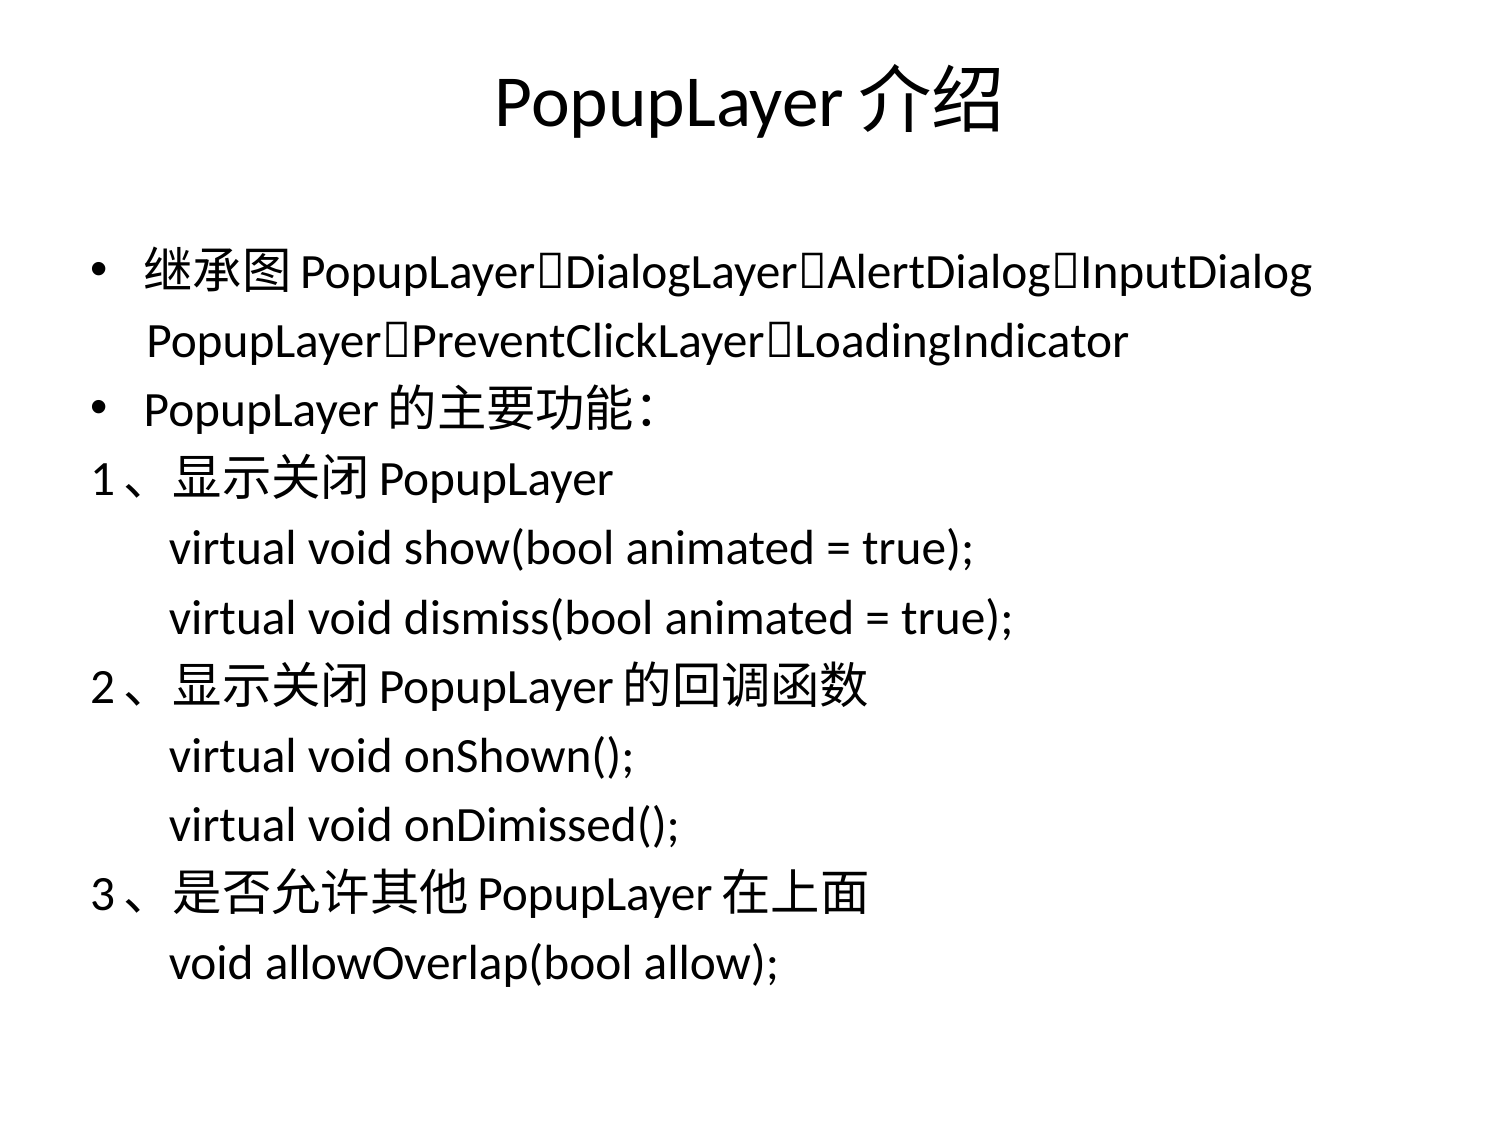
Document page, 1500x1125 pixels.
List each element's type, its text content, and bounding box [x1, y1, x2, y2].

title PopupLayer介绍 [75, 45, 1425, 149]
list 继承图PopupLayerDialogLayerAlertDialogInputDialog PopupLayerPreventClickLayerLoadingIndicator PopupLayer的主要功能： 1、显示关闭PopupLayer virtual void show(bool animated = true); virtual void dismiss(bool animated = true); 2、显示关闭PopupLayer的回调函数 virtual void onShown(); virtual void onDimissed(); 3、是否允许其他PopupLayer在上面 void allowOverlap(bool allow); [75, 231, 1425, 1005]
